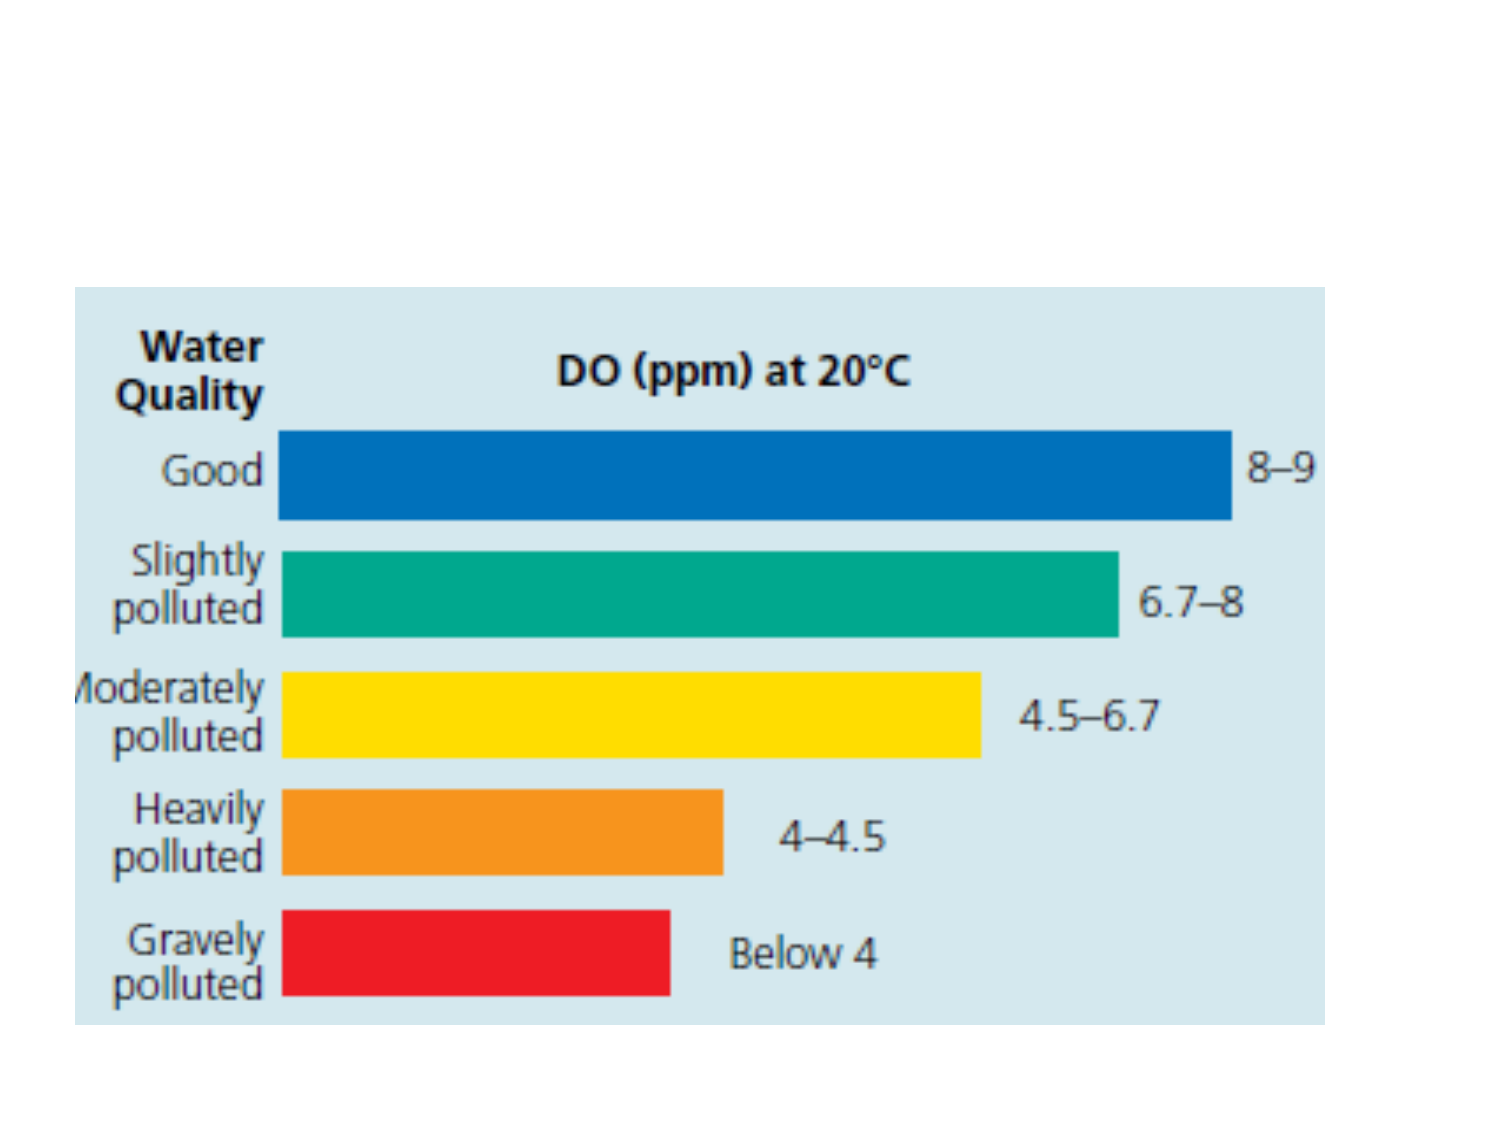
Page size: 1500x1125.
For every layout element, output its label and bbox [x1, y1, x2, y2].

list [74, 287, 1326, 1026]
